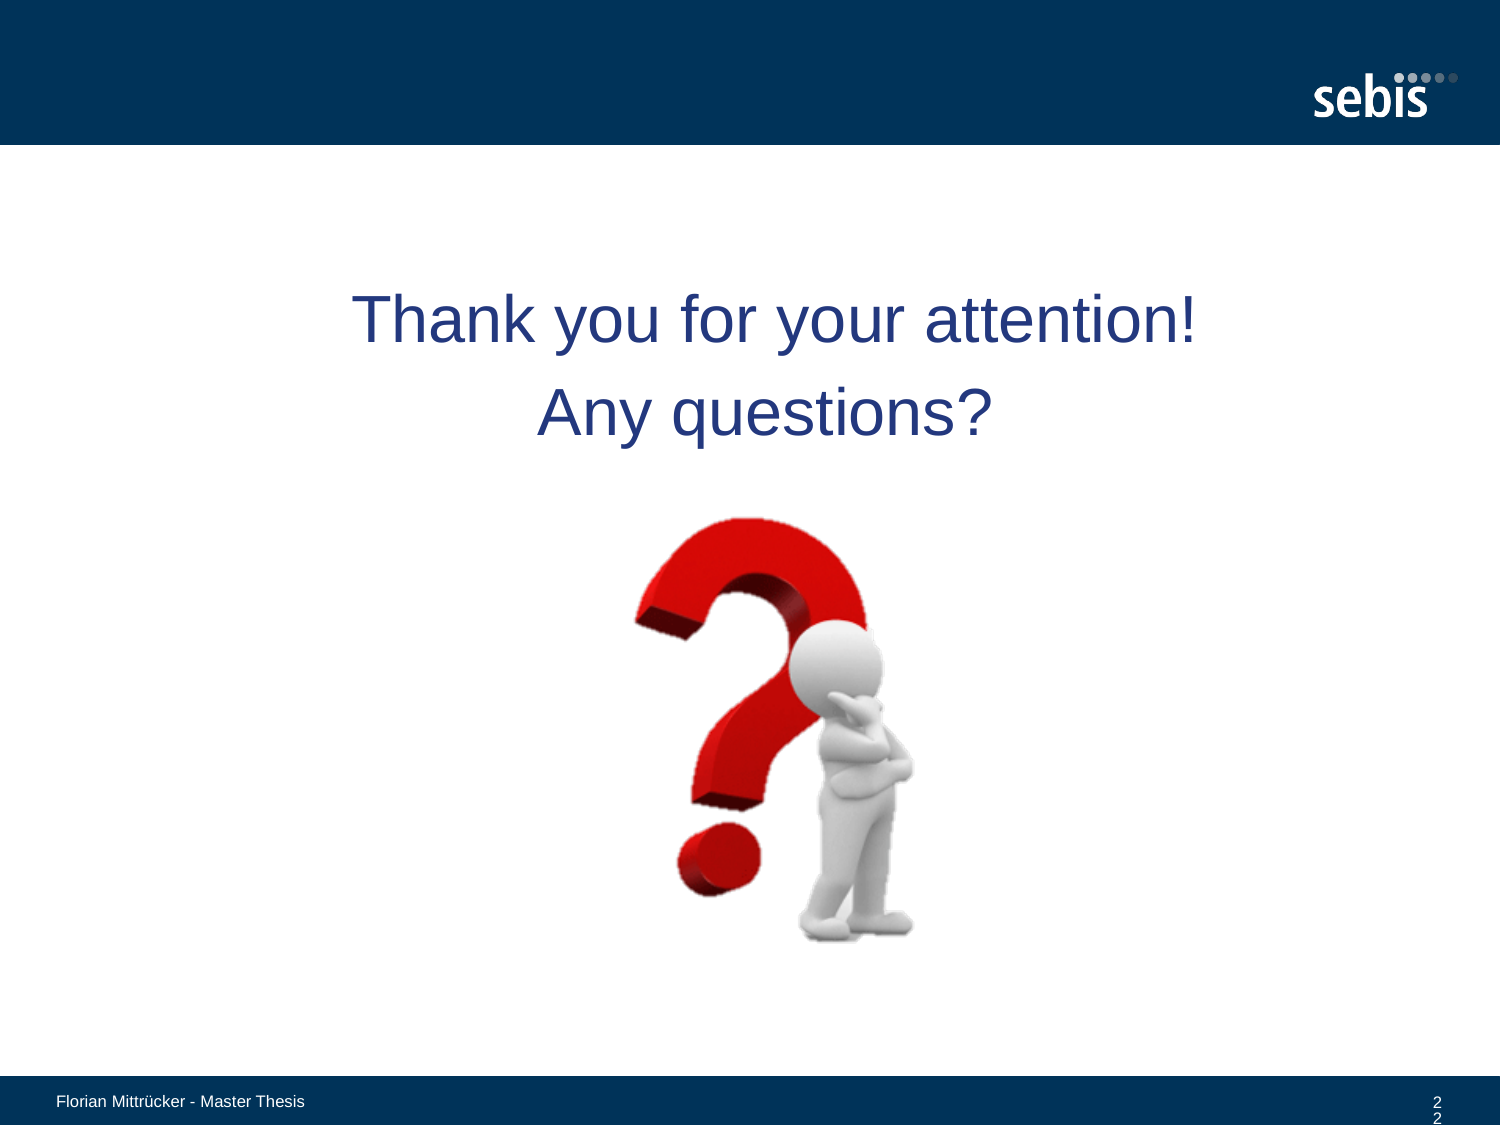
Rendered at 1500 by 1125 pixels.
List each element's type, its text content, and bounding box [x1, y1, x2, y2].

picture [609, 492, 941, 964]
text_box Thank you for your attention! Any questions? [159, 268, 1391, 545]
footer Florian Mittrücker - Master Thesis [40, 1077, 361, 1125]
slide_number 22 [1417, 1077, 1460, 1125]
